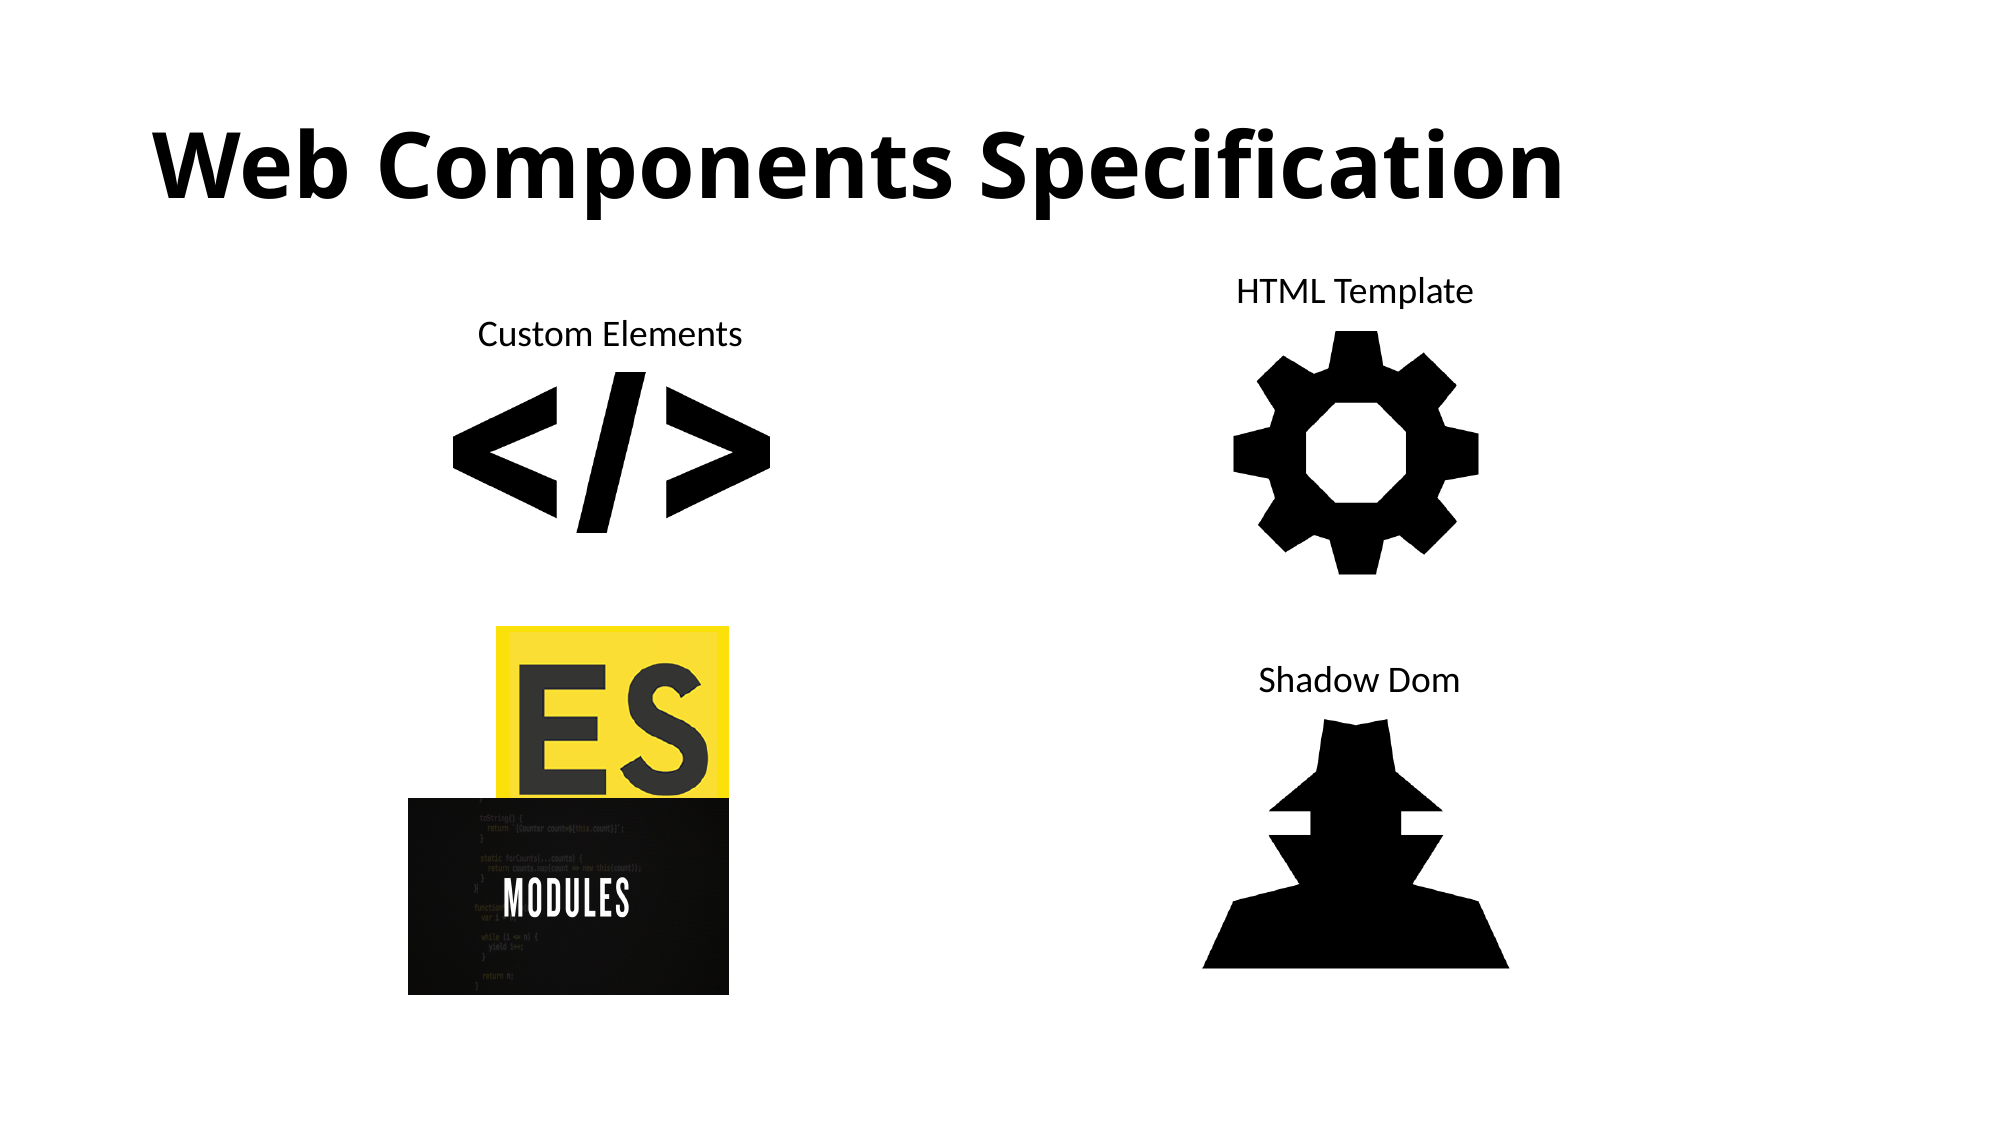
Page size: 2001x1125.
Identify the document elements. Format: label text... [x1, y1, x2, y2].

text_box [1171, 648, 1540, 1028]
title Web Components Specification [137, 59, 1863, 278]
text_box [408, 626, 729, 995]
picture [1190, 287, 1521, 618]
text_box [441, 283, 780, 621]
text_box HTML Template [1221, 258, 1490, 287]
